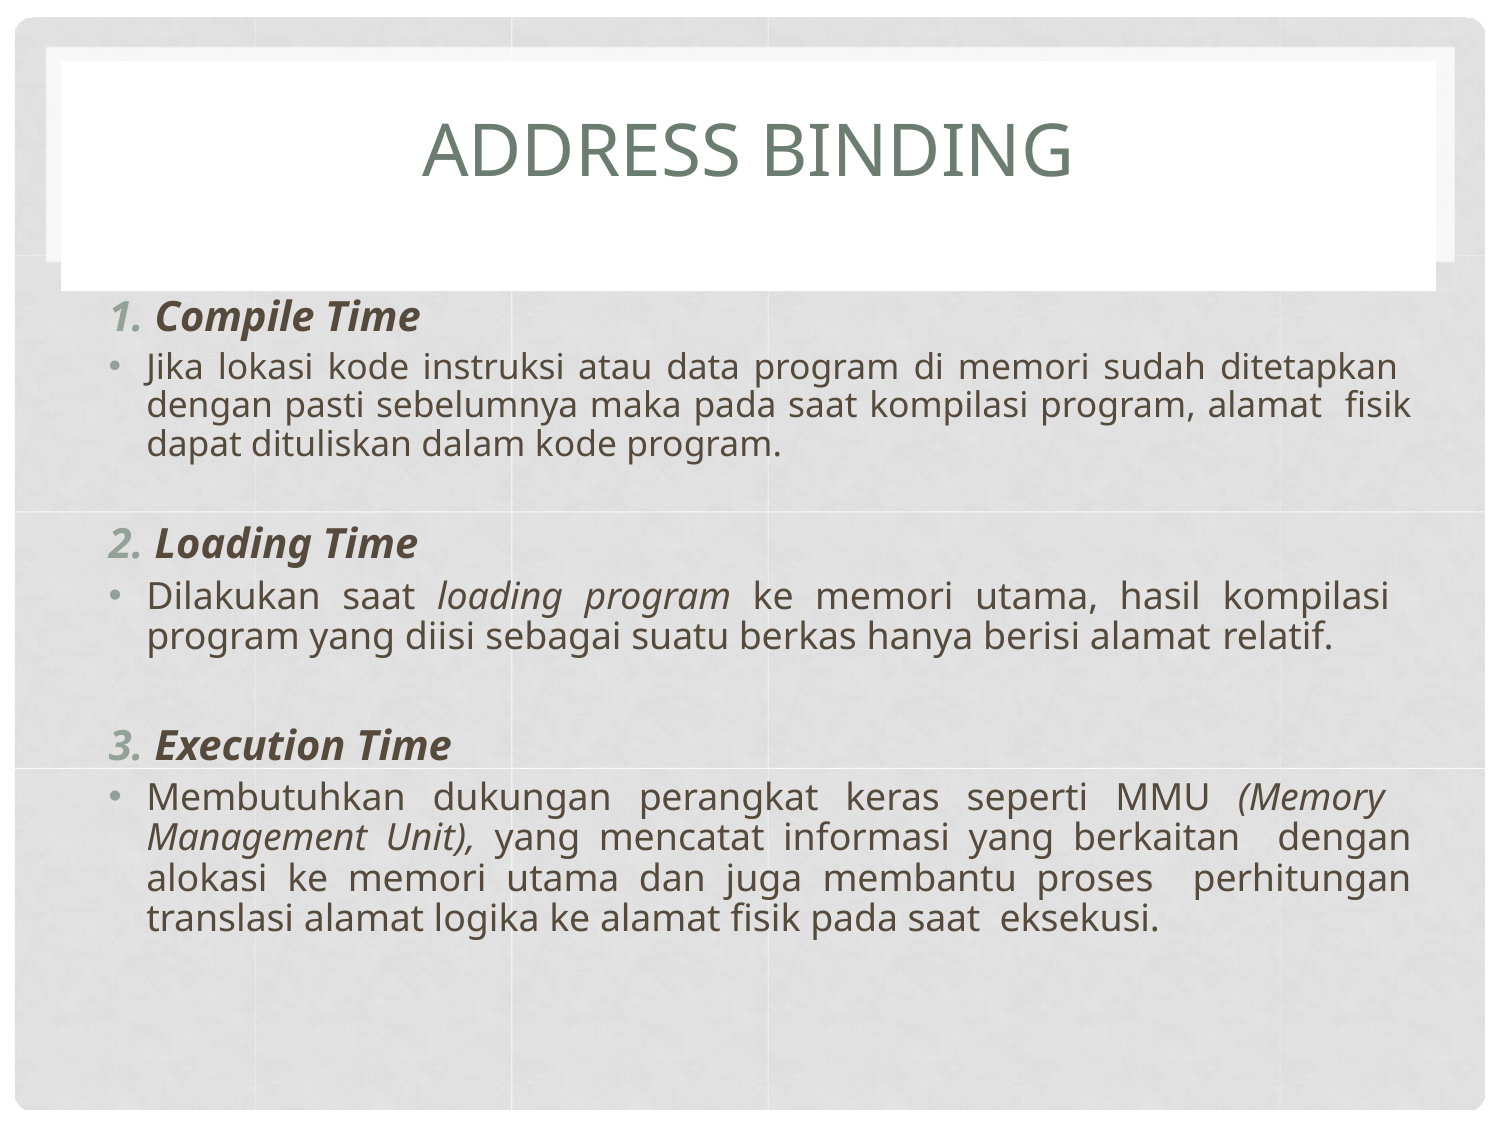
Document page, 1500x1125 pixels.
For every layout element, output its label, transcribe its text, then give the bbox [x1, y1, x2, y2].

text_box [44, 45, 1456, 264]
text_box [14, 16, 1485, 1110]
text_box 1. Compile Time Jika lokasi kode instruksi atau data program di memori sudah ditetapkan dengan pasti sebelumnya maka pada saat kompilasi program, alamat fisik dapat dituliskan dalam kode program. 2. Loading Time Dilakukan saat loading program ke memori utama, hasil kompilasi program yang diisi sebagai suatu berkas hanya berisi alamat relatif. 3. Execution Time Membutuhkan dukungan perangkat keras seperti MMU (Memory Management Unit), yang mencatat informasi yang berkaitan dengan alokasi ke memori utama dan juga membantu proses perhitungan translasi alamat logika ke alamat fisik pada saat eksekusi. [106, 282, 1413, 940]
title ADDRESS BINDING [61, 61, 1436, 292]
